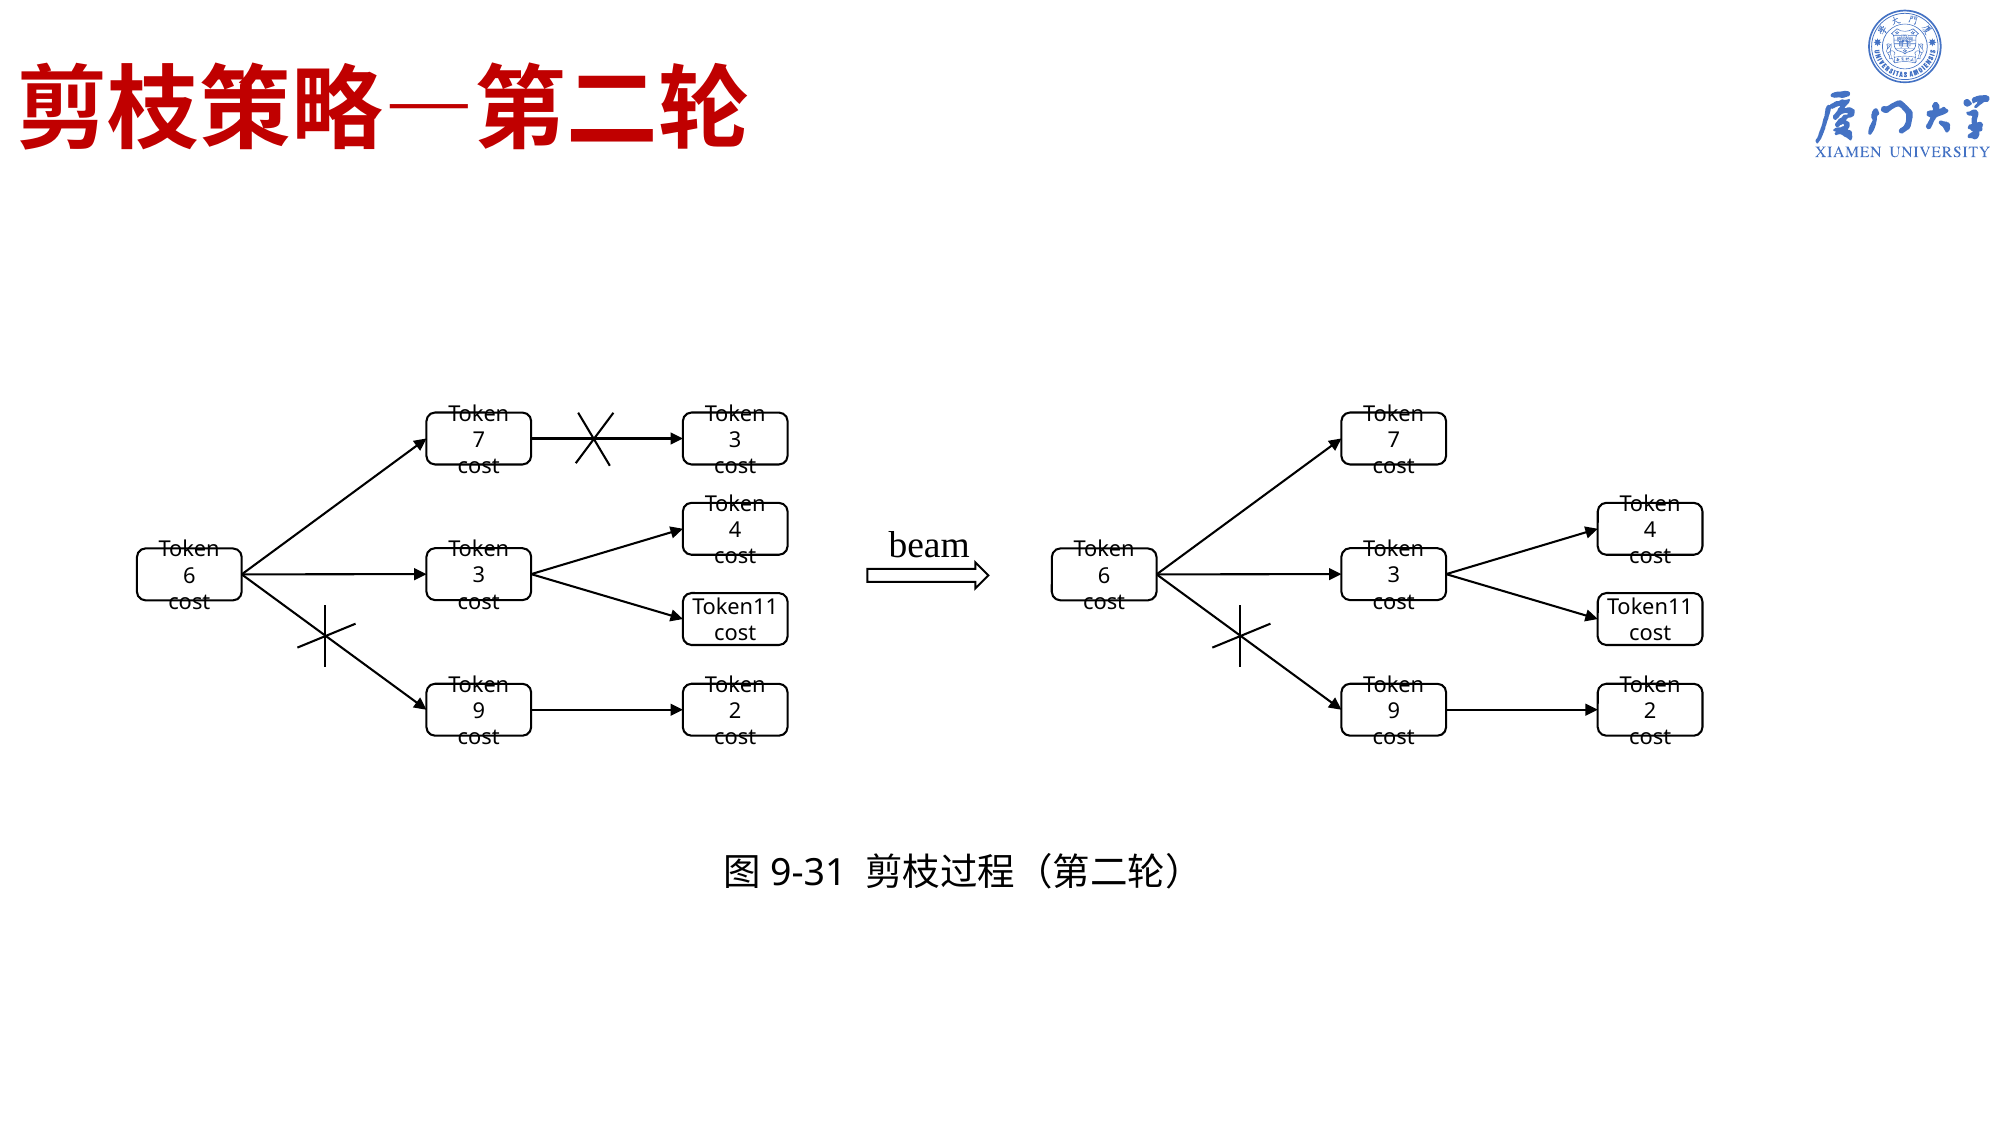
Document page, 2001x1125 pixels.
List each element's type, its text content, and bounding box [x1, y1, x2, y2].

text_box Token3 cost [681, 411, 789, 466]
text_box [1446, 528, 1598, 575]
text_box Token2 cost [1596, 682, 1704, 737]
title 剪枝策略—第二轮 [1, 3, 1727, 221]
text_box Token7 cost [425, 411, 533, 466]
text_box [1156, 574, 1342, 710]
text_box Token3 cost [427, 547, 531, 602]
text_box Token2 cost [681, 682, 789, 737]
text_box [241, 574, 427, 710]
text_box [1212, 623, 1240, 648]
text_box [531, 528, 683, 575]
text_box Token7 cost [1340, 411, 1448, 466]
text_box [1156, 438, 1342, 574]
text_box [1241, 623, 1271, 648]
text_box Token6 cost [1050, 547, 1156, 602]
text_box Token6 cost [135, 547, 241, 602]
text_box 图9-31 剪枝过程（第二轮） [708, 840, 1218, 901]
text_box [241, 438, 427, 574]
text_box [531, 575, 683, 619]
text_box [326, 623, 356, 648]
text_box beam [873, 512, 986, 573]
text_box Token9 cost [1340, 682, 1448, 737]
text_box Token4 cost [1596, 501, 1704, 556]
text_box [1446, 575, 1598, 619]
text_box [866, 567, 990, 591]
text_box Token9 cost [425, 682, 533, 737]
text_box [565, 407, 625, 470]
text_box Token4 cost [681, 501, 789, 556]
text_box Token3 cost [1342, 547, 1446, 602]
text_box Token11 cost [681, 591, 789, 647]
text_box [297, 623, 325, 648]
text_box Token11 cost [1596, 591, 1704, 647]
